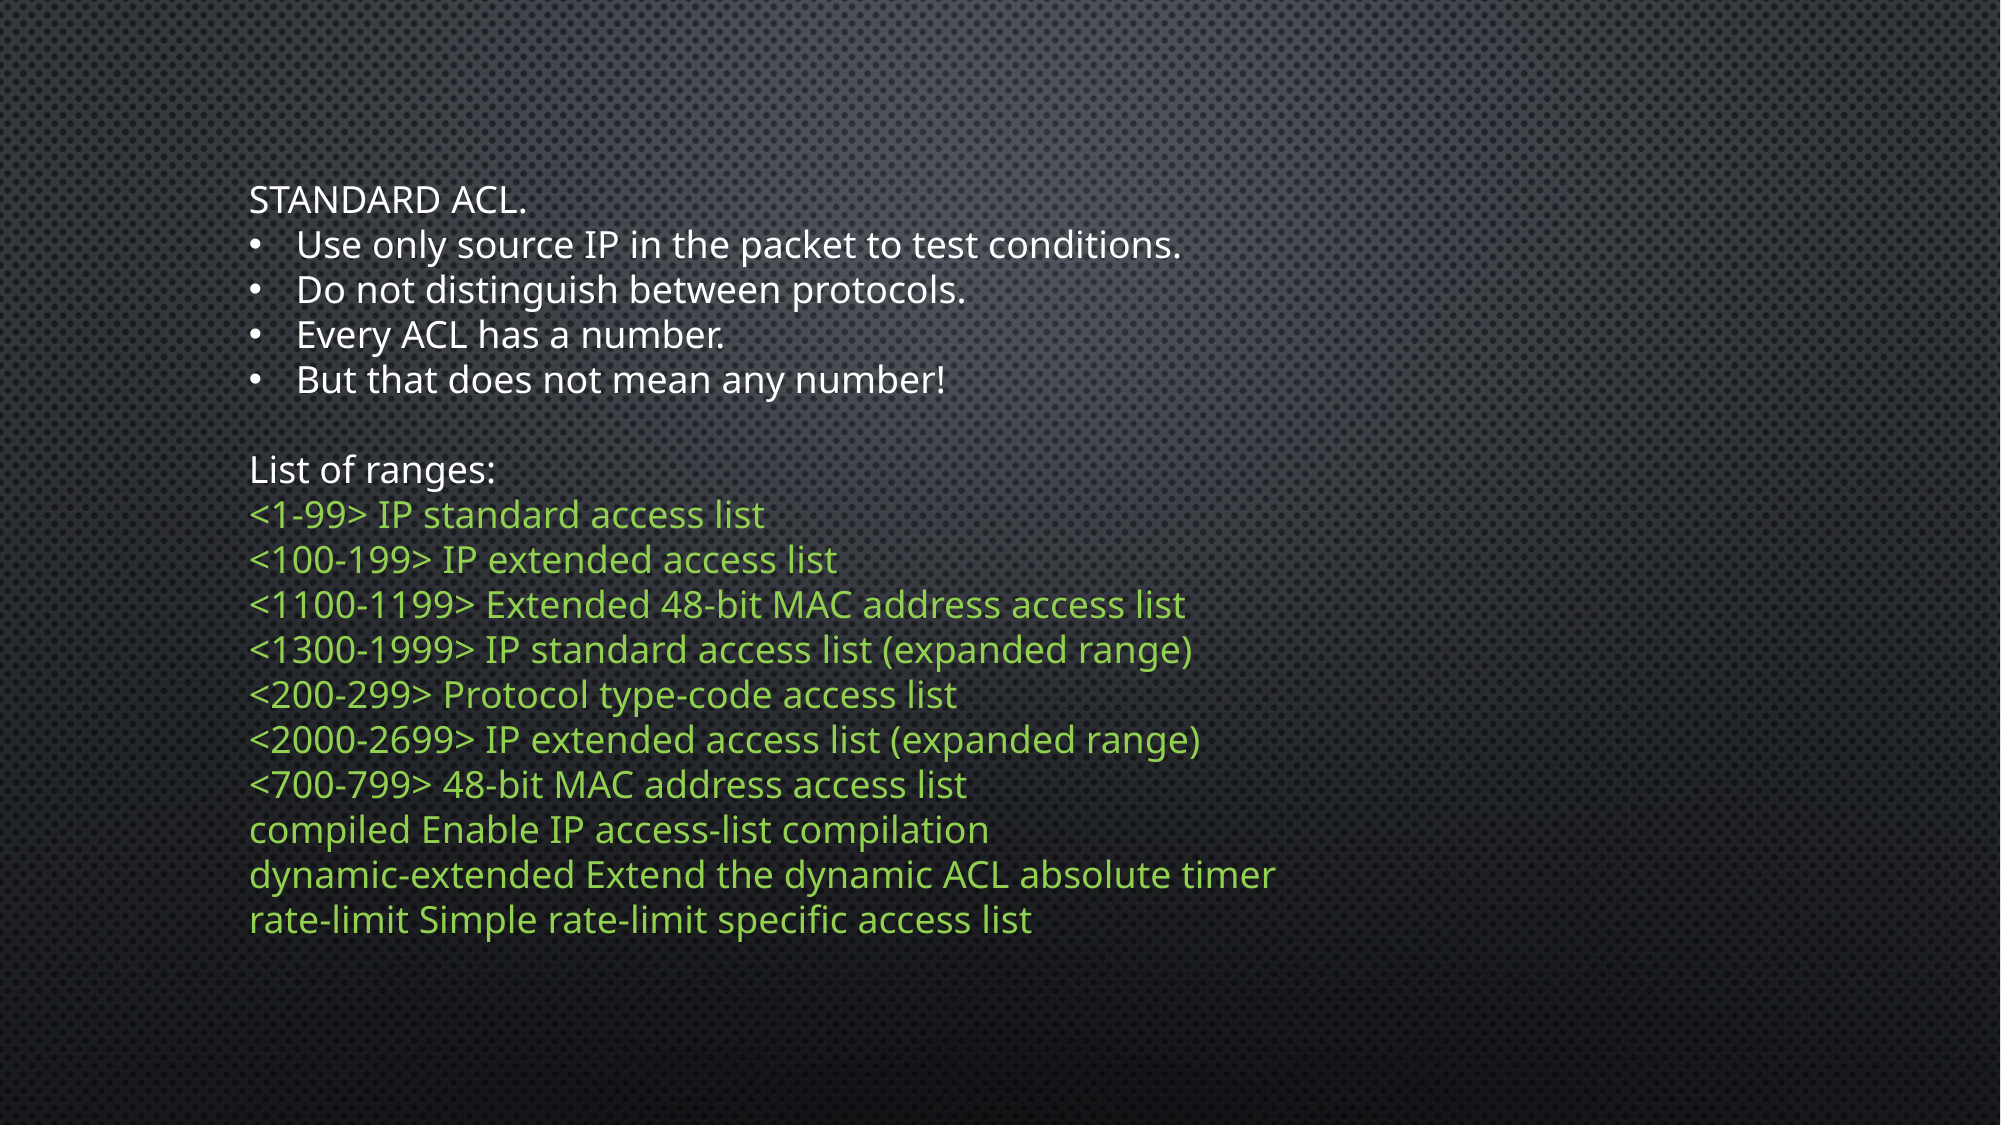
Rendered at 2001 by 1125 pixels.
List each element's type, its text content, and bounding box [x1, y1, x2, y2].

text_box STANDARD ACL. Use only source IP in the packet to test conditions. Do not distinguish between protocols. Every ACL has a number. But that does not mean any number! List of ranges: <1-99> IP standard access list <100-199> IP extended access list <1100-1199> Extended 48-bit MAC address access list <1300-1999> IP standard access list (expanded range) <200-299> Protocol type-code access list <2000-2699> IP extended access list (expanded range) <700-799> 48-bit MAC address access list compiled Enable IP access-list compilation dynamic-extended Extend the dynamic ACL absolute timer rate-limit Simple rate-limit specific access list [234, 169, 1605, 994]
